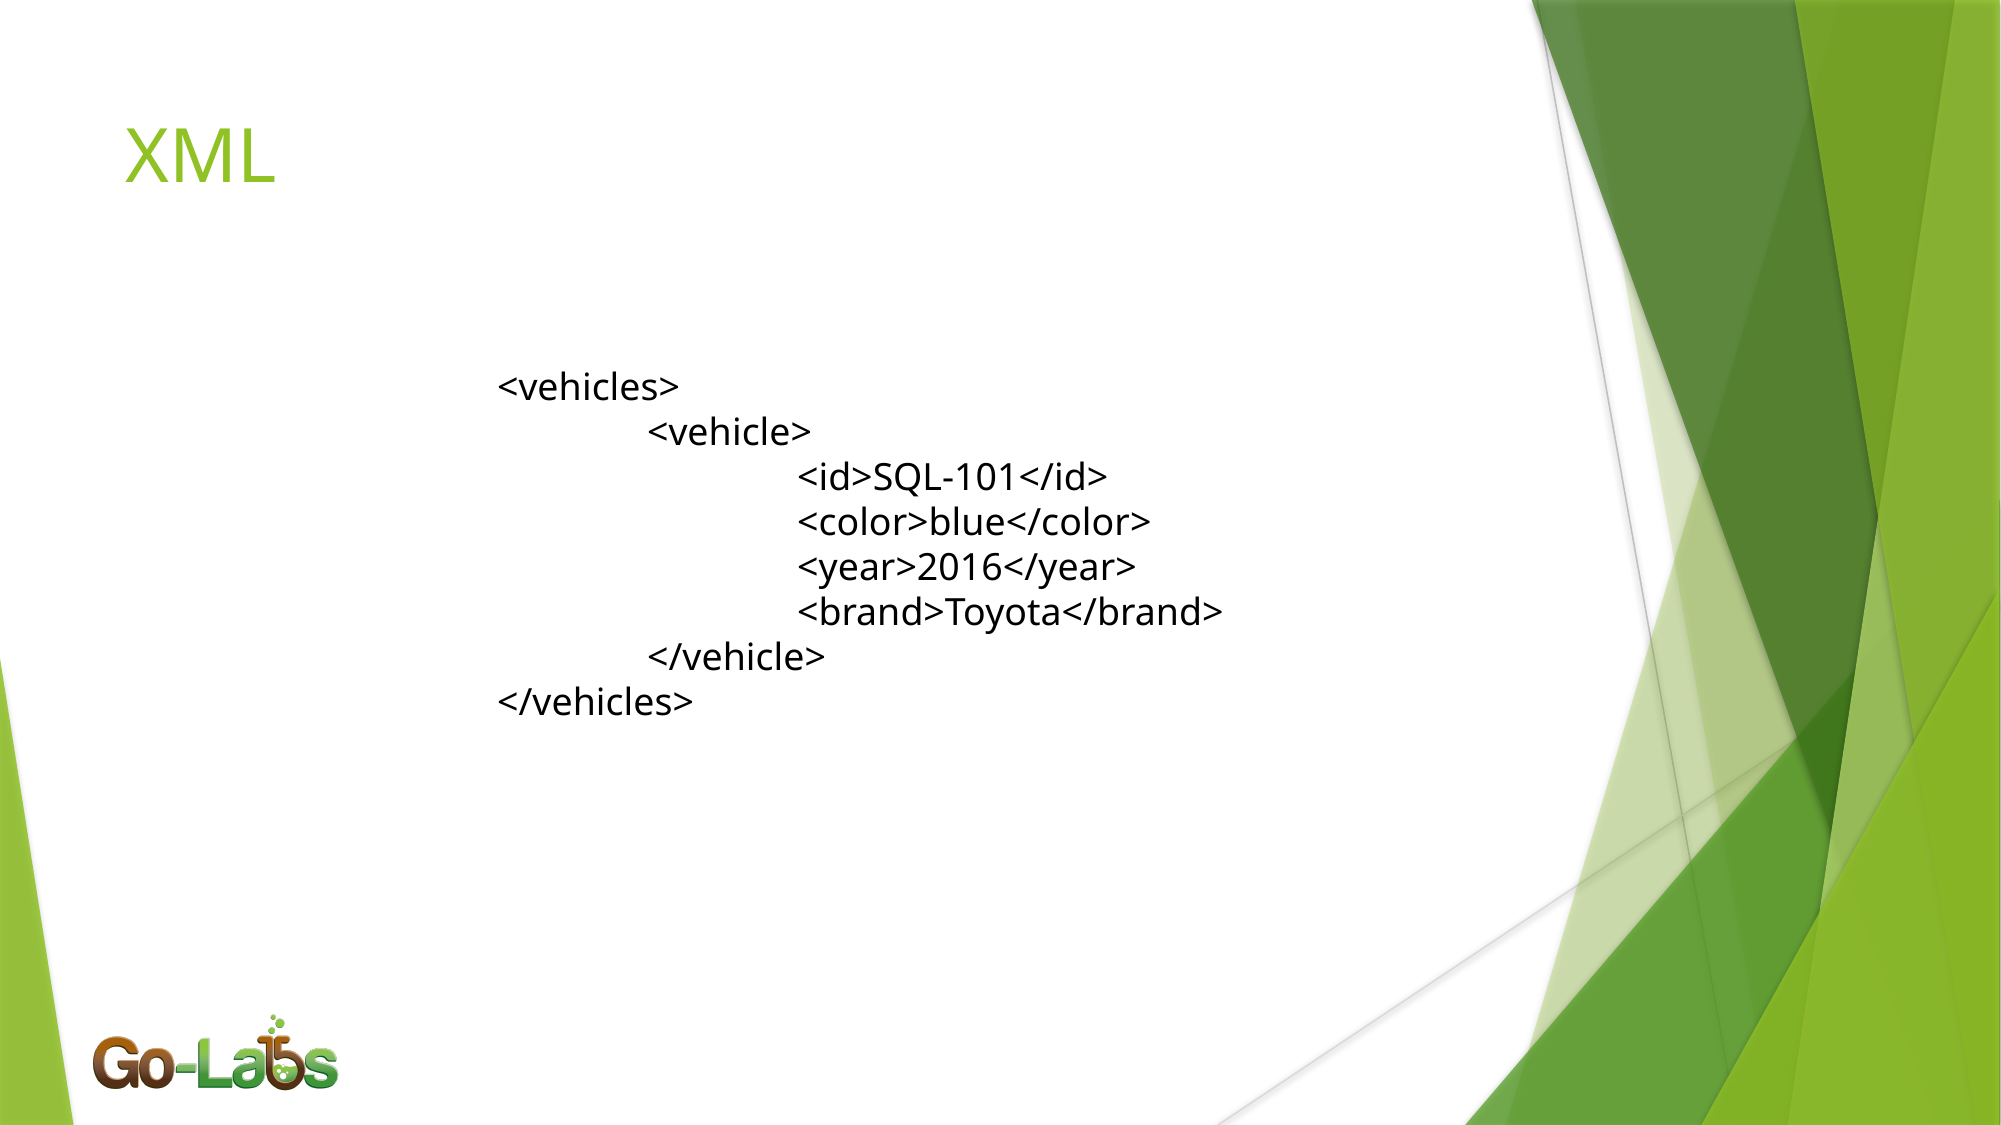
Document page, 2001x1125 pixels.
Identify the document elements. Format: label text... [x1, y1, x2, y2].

picture [88, 1008, 343, 1093]
title XML [111, 99, 1522, 317]
text_box <vehicles> <vehicle> <id>SQL-101</id> <color>blue</color> <year>2016</year> <brand>Toyota</brand> </vehicle> </vehicles> [482, 355, 1691, 731]
